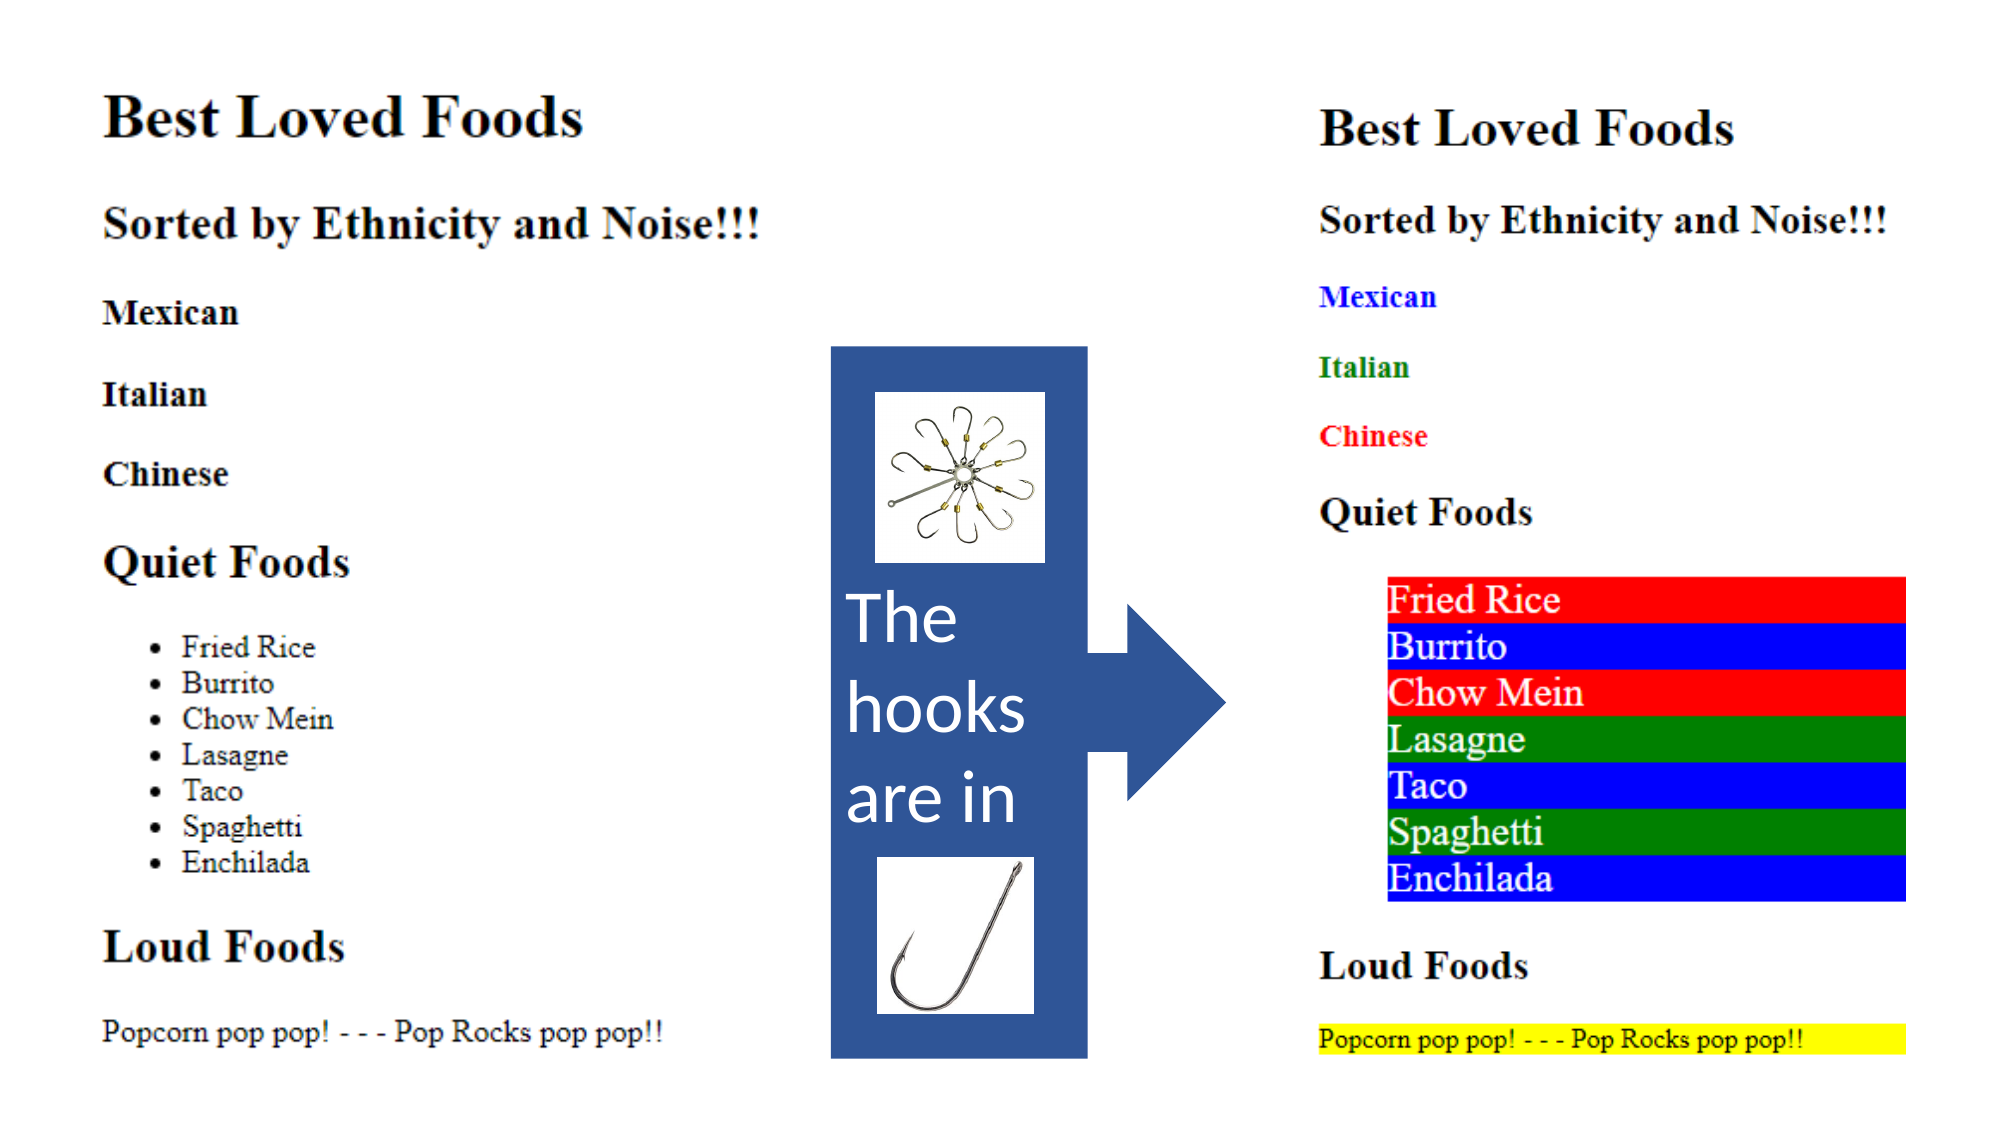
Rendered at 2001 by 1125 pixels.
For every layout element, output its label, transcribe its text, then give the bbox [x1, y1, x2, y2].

picture [877, 857, 1034, 1014]
picture [1309, 60, 1906, 1079]
picture [91, 66, 782, 1092]
text_box The hooks are in [829, 345, 1228, 1060]
picture [874, 392, 1045, 563]
